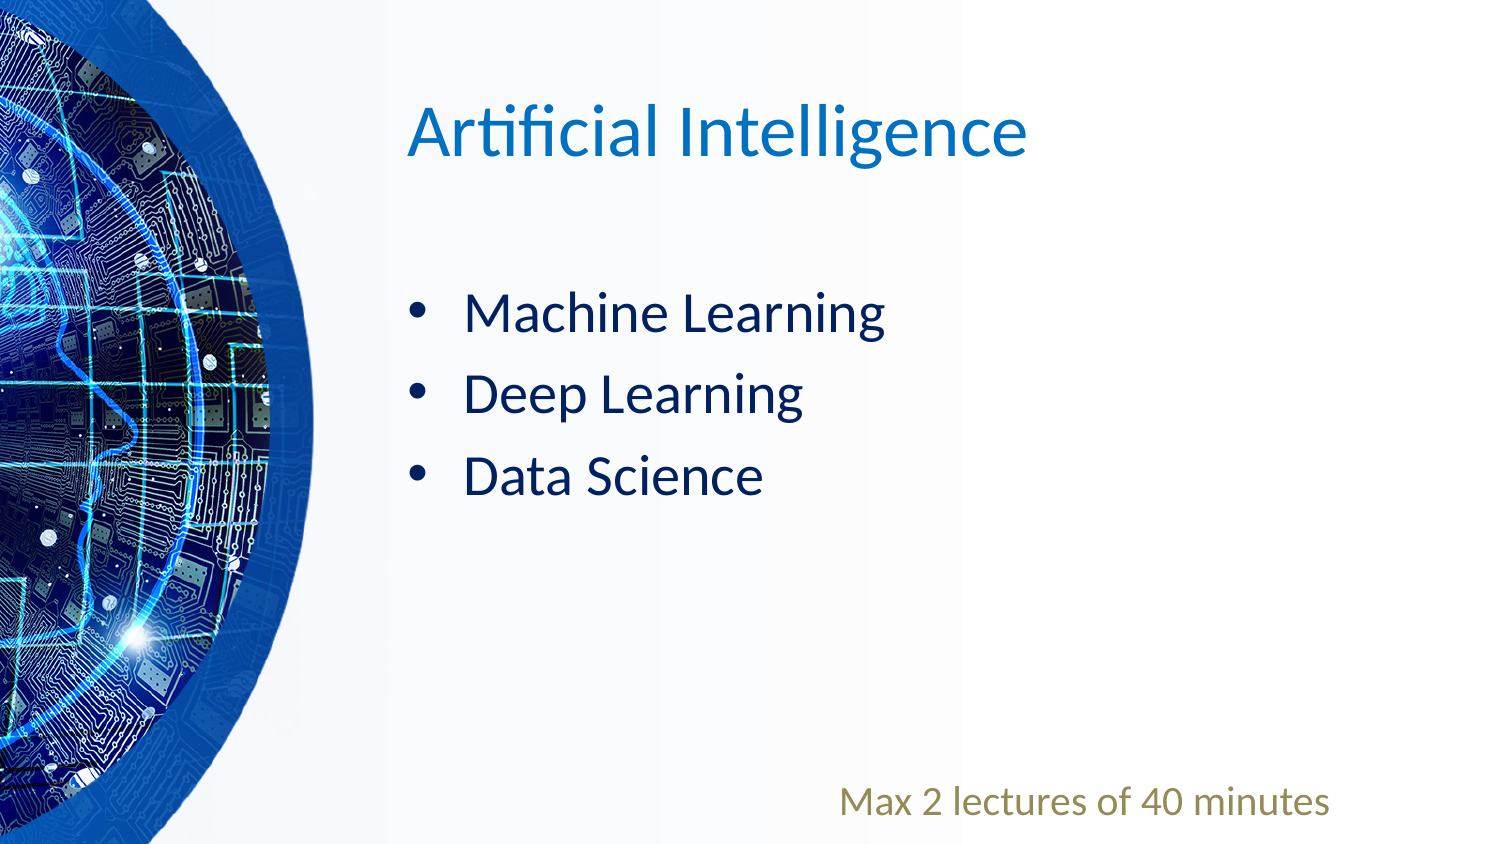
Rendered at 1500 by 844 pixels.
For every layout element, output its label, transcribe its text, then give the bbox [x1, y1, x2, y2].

title Artificial Intelligence [392, 66, 1424, 186]
picture [0, 0, 1500, 844]
text_box Max 2 lectures of 40 minutes [824, 766, 1500, 844]
list Machine Learning Deep Learning Data Science [392, 266, 1427, 686]
